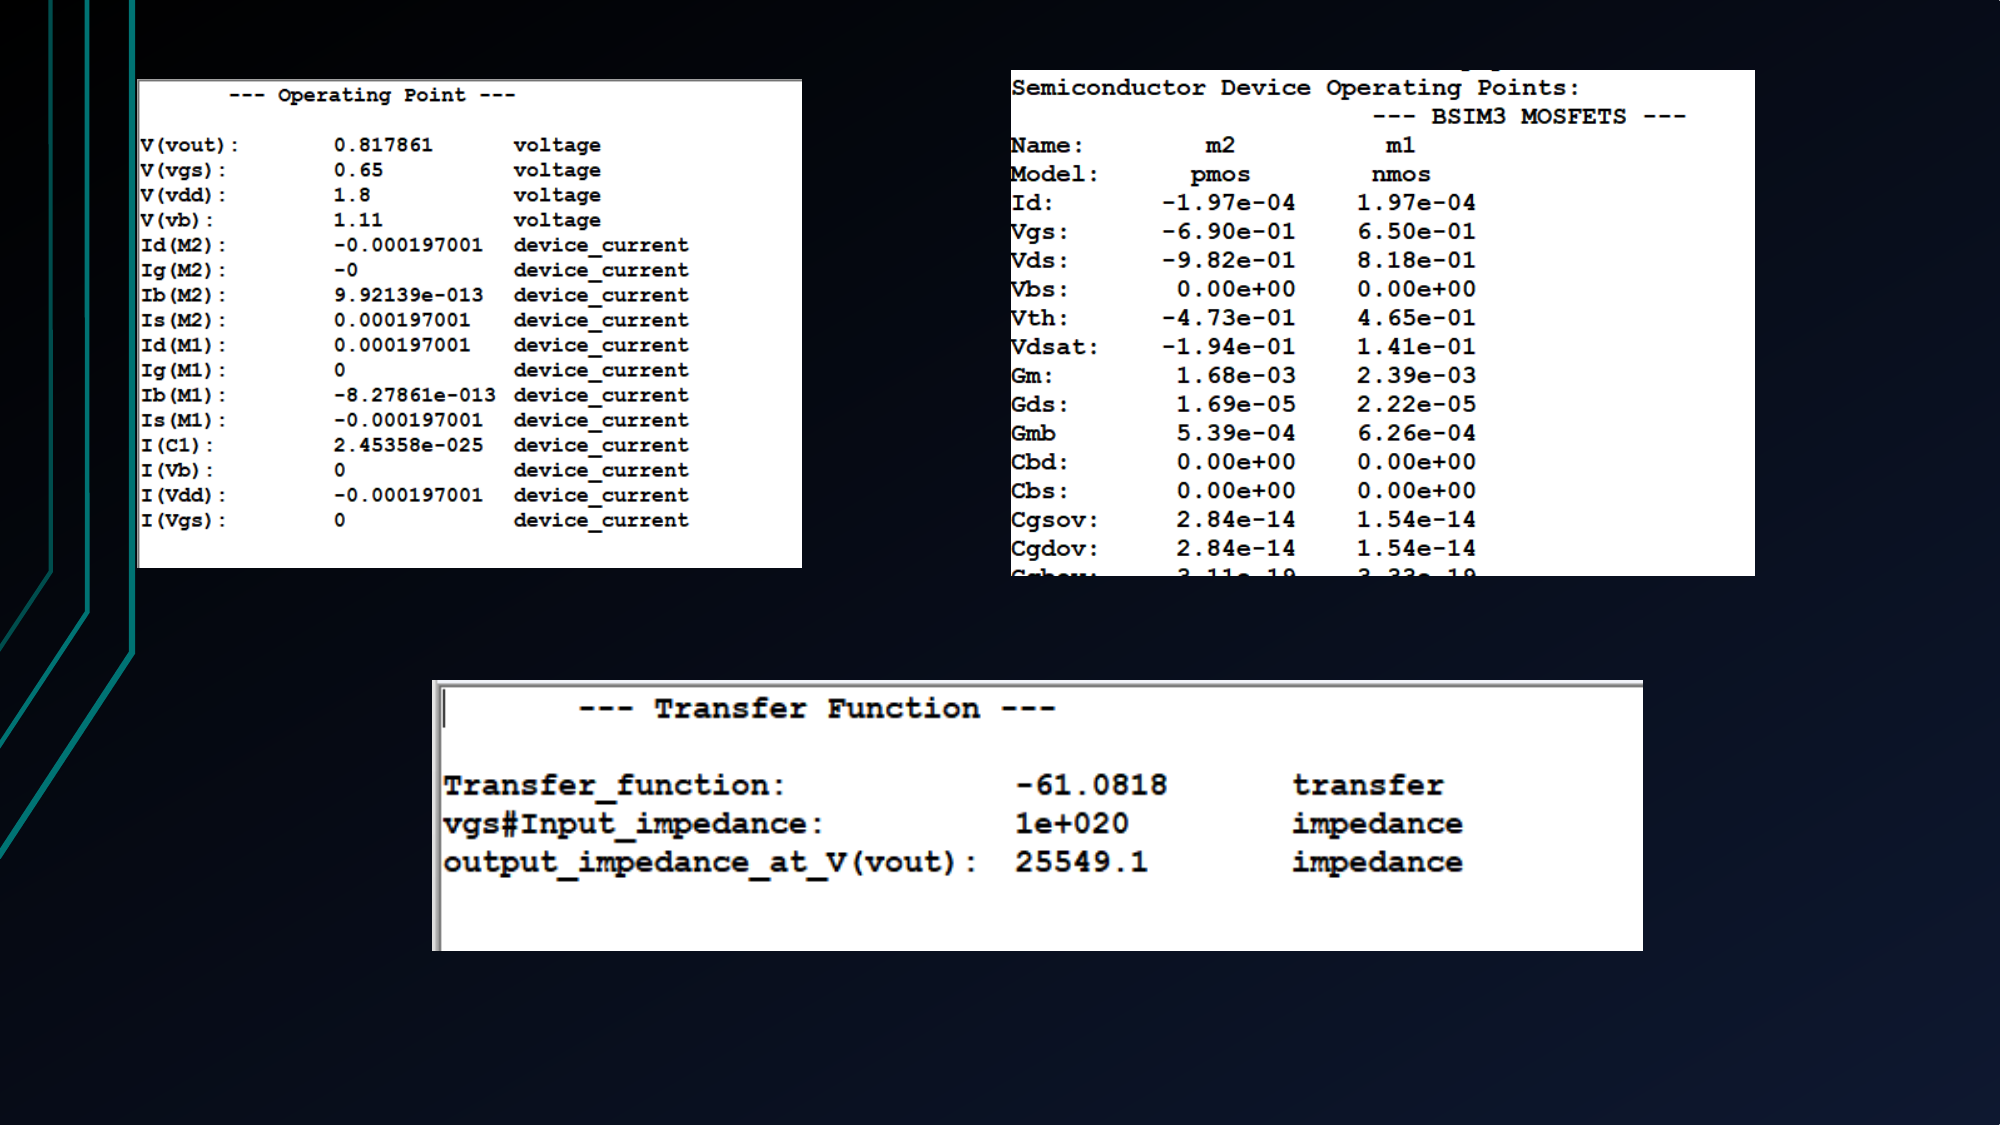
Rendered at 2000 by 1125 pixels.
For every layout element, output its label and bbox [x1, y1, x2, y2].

picture [432, 680, 1643, 951]
picture [137, 78, 802, 569]
picture [1011, 70, 1755, 577]
